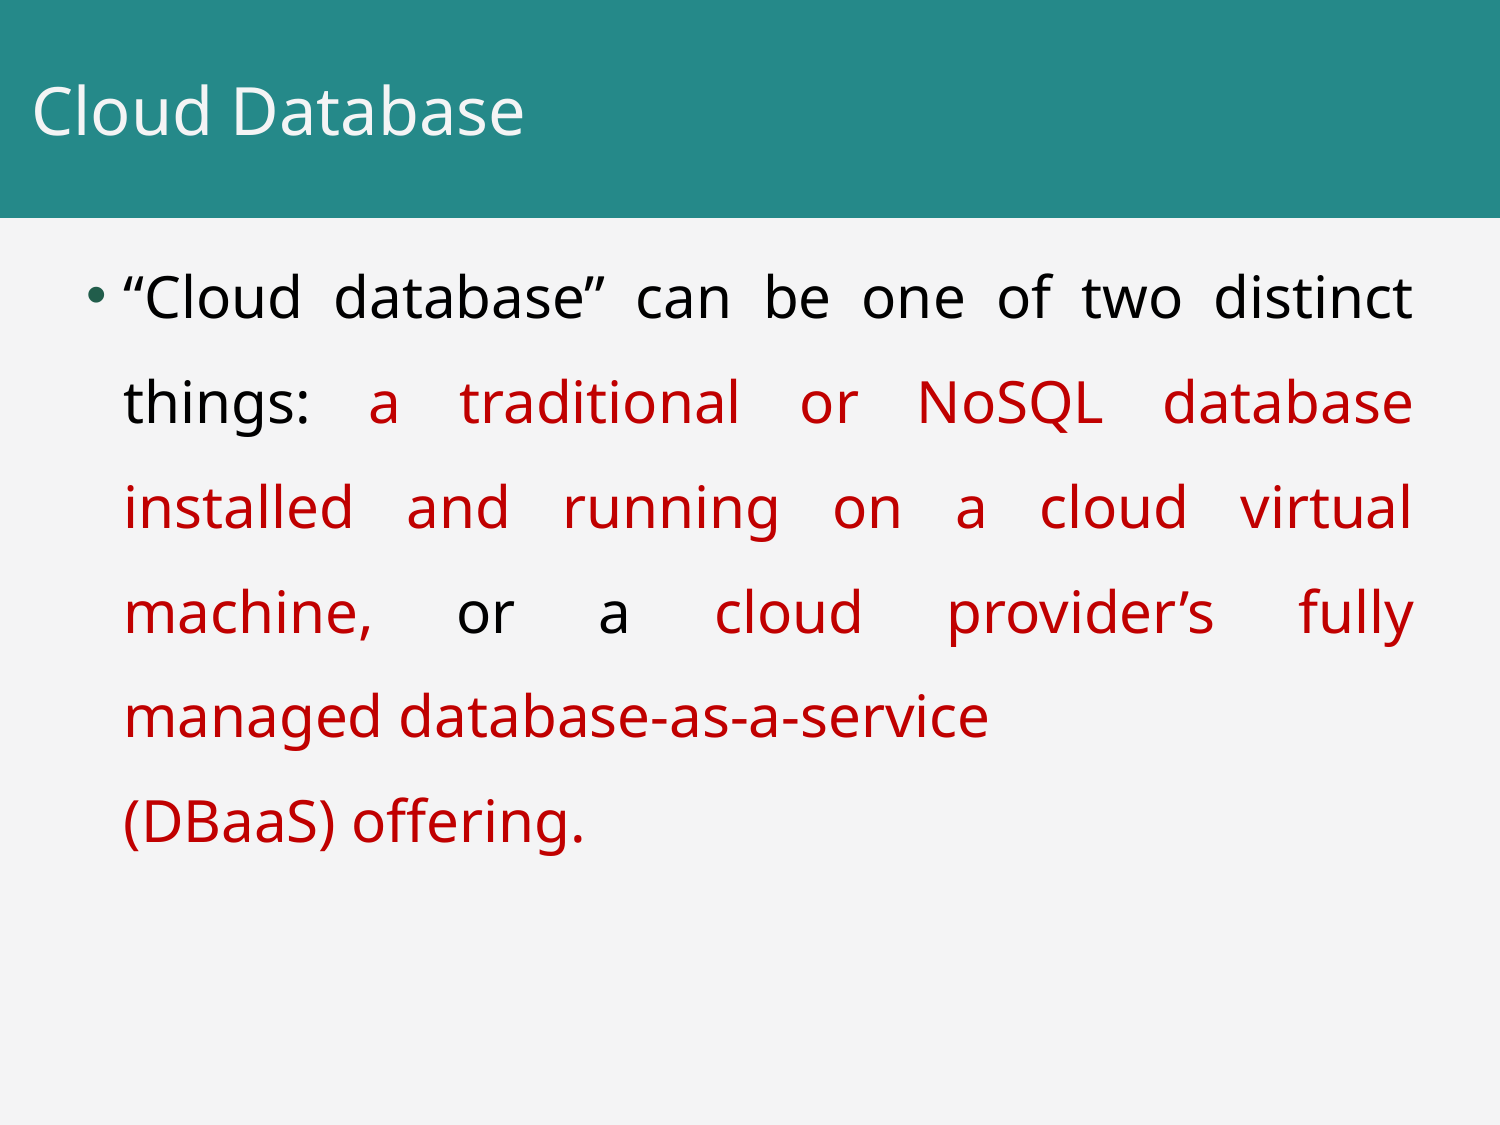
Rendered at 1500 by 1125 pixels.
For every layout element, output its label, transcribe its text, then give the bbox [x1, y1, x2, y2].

list “Cloud database” can be one of two distinct things: a traditional or NoSQL database installed and running on a cloud virtual machine, or a cloud provider’s fully managed database-as-a-service (DBaaS) offering. [71, 217, 1429, 1073]
title Cloud Database [16, 0, 1350, 218]
